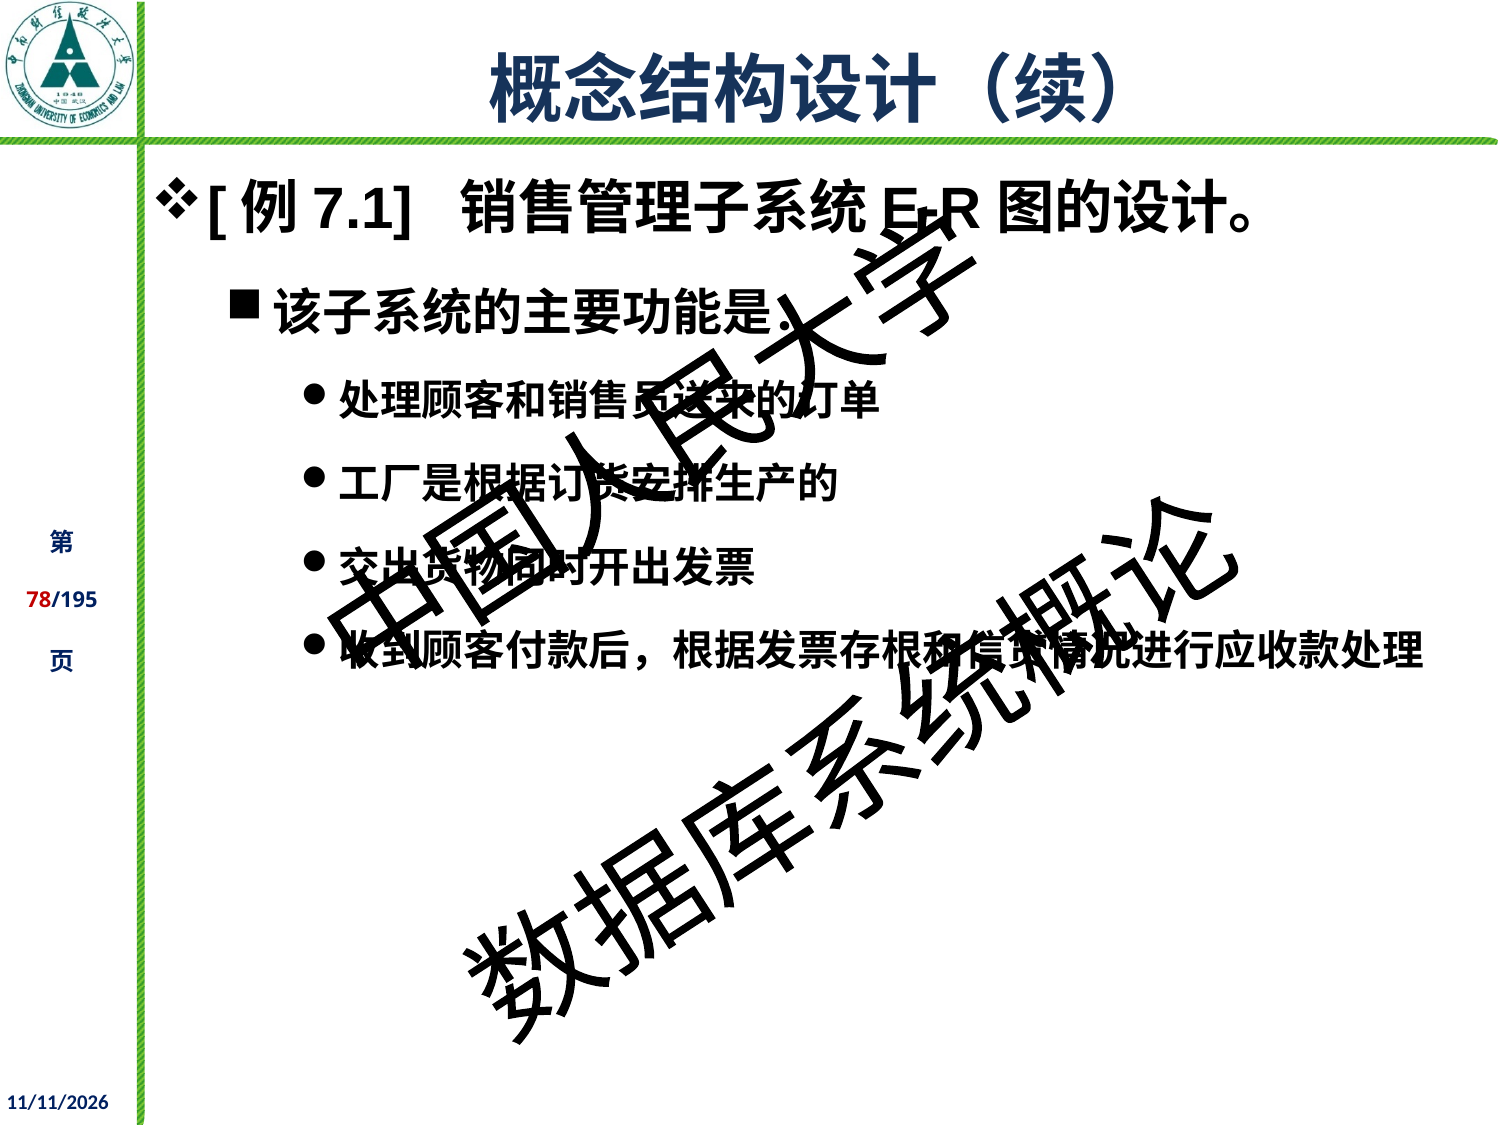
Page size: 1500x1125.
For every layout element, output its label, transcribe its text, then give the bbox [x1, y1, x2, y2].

picture [0, 0, 157, 149]
title 概念结构设计（续） [157, 0, 1495, 181]
picture [136, 946, 145, 1080]
list [例7.1] 销售管理子系统E-R图的设计。 该子系统的主要功能是： 处理顾客和销售员送来的订单 工厂是根据订货安排生产的 交出货物同时开出发票 收到顾客付款后，根据发票存根和信贷情况进行应收款处理 [135, 149, 1473, 946]
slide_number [0, 1080, 146, 1124]
